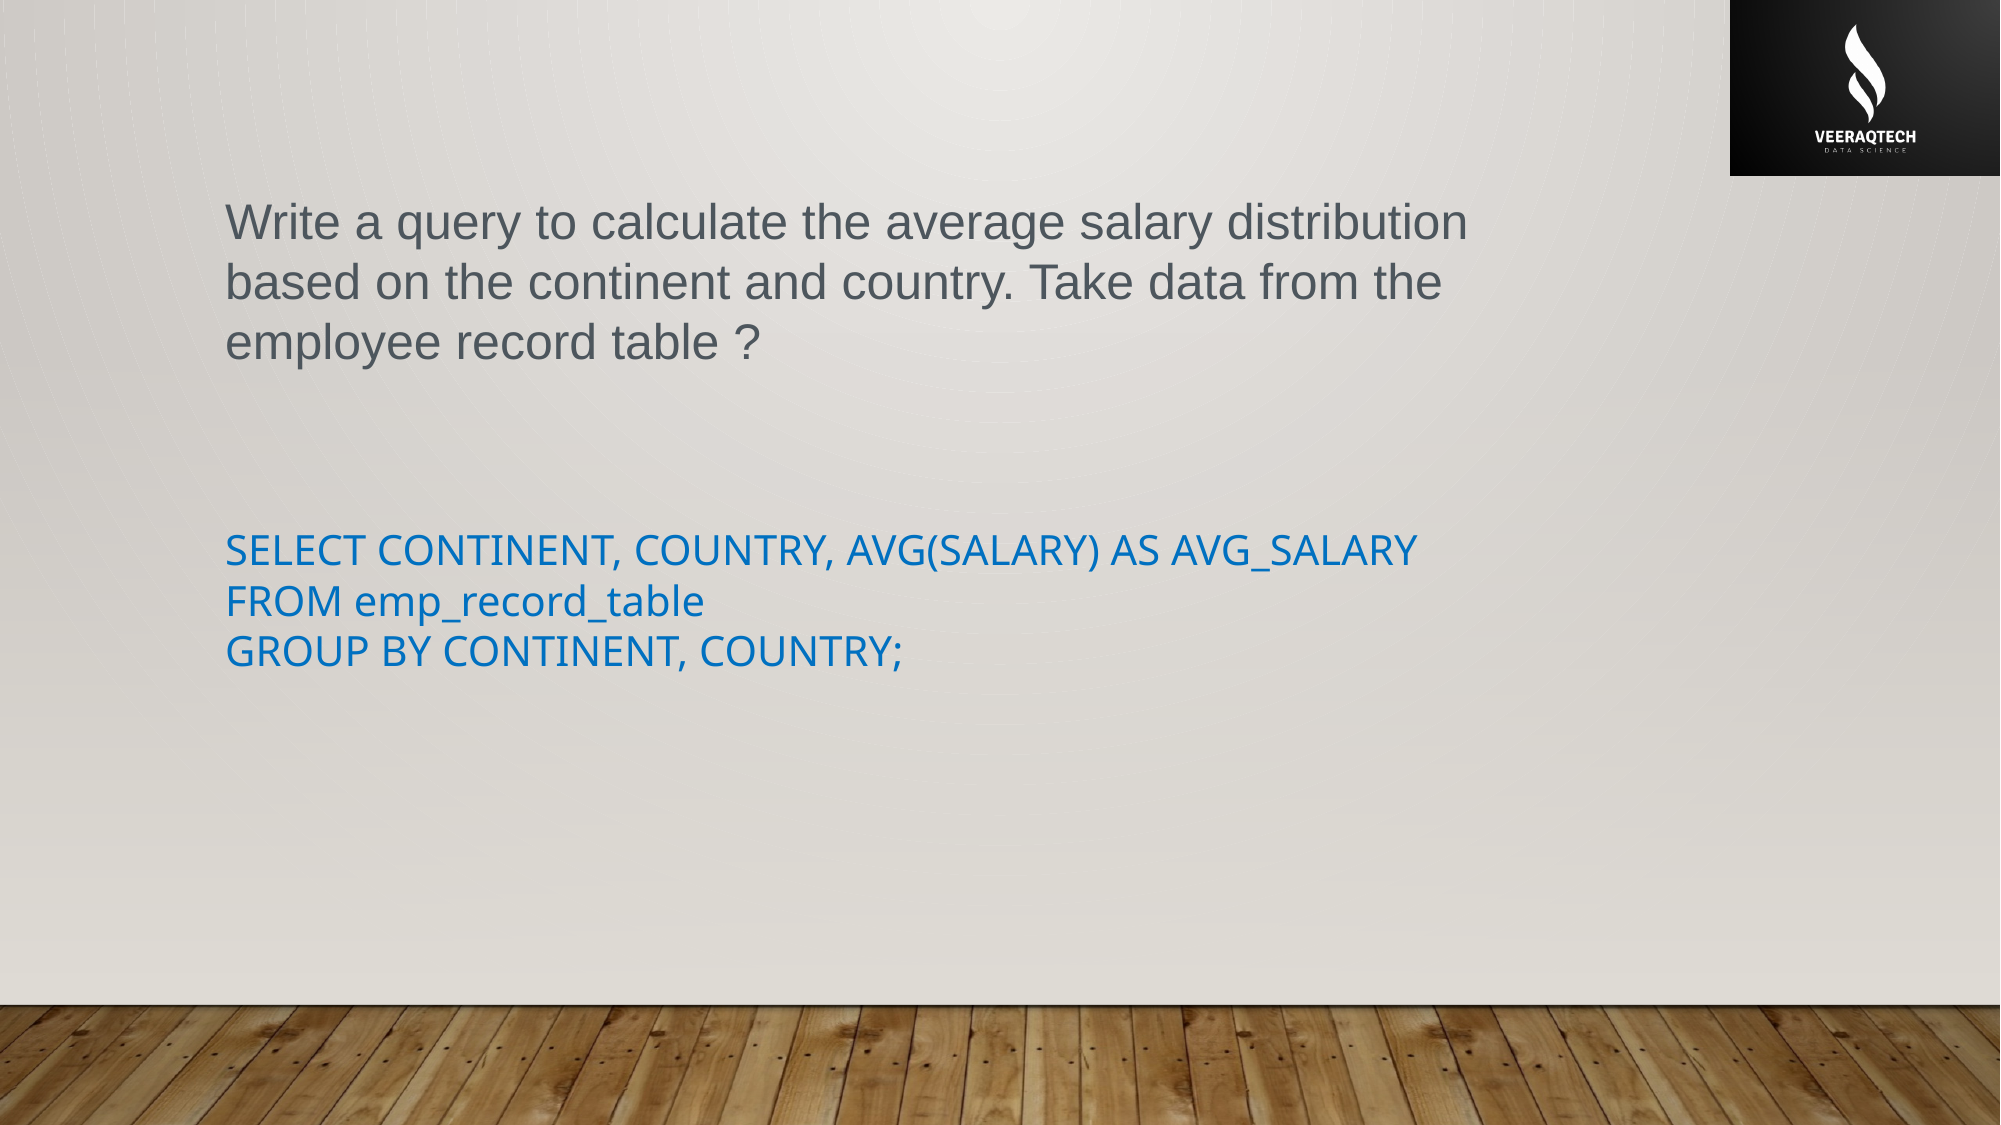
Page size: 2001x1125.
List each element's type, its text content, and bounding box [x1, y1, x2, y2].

text_box Write a query to calculate the average salary distribution based on the continent and country. Take data from the employee record table ? [210, 121, 1540, 377]
picture [0, 1005, 2000, 1125]
text_box SELECT CONTINENT, COUNTRY, AVG(SALARY) AS AVG_SALARY FROM emp_record_table GROUP BY CONTINENT, COUNTRY; [210, 516, 1577, 682]
picture [1730, 0, 2000, 177]
